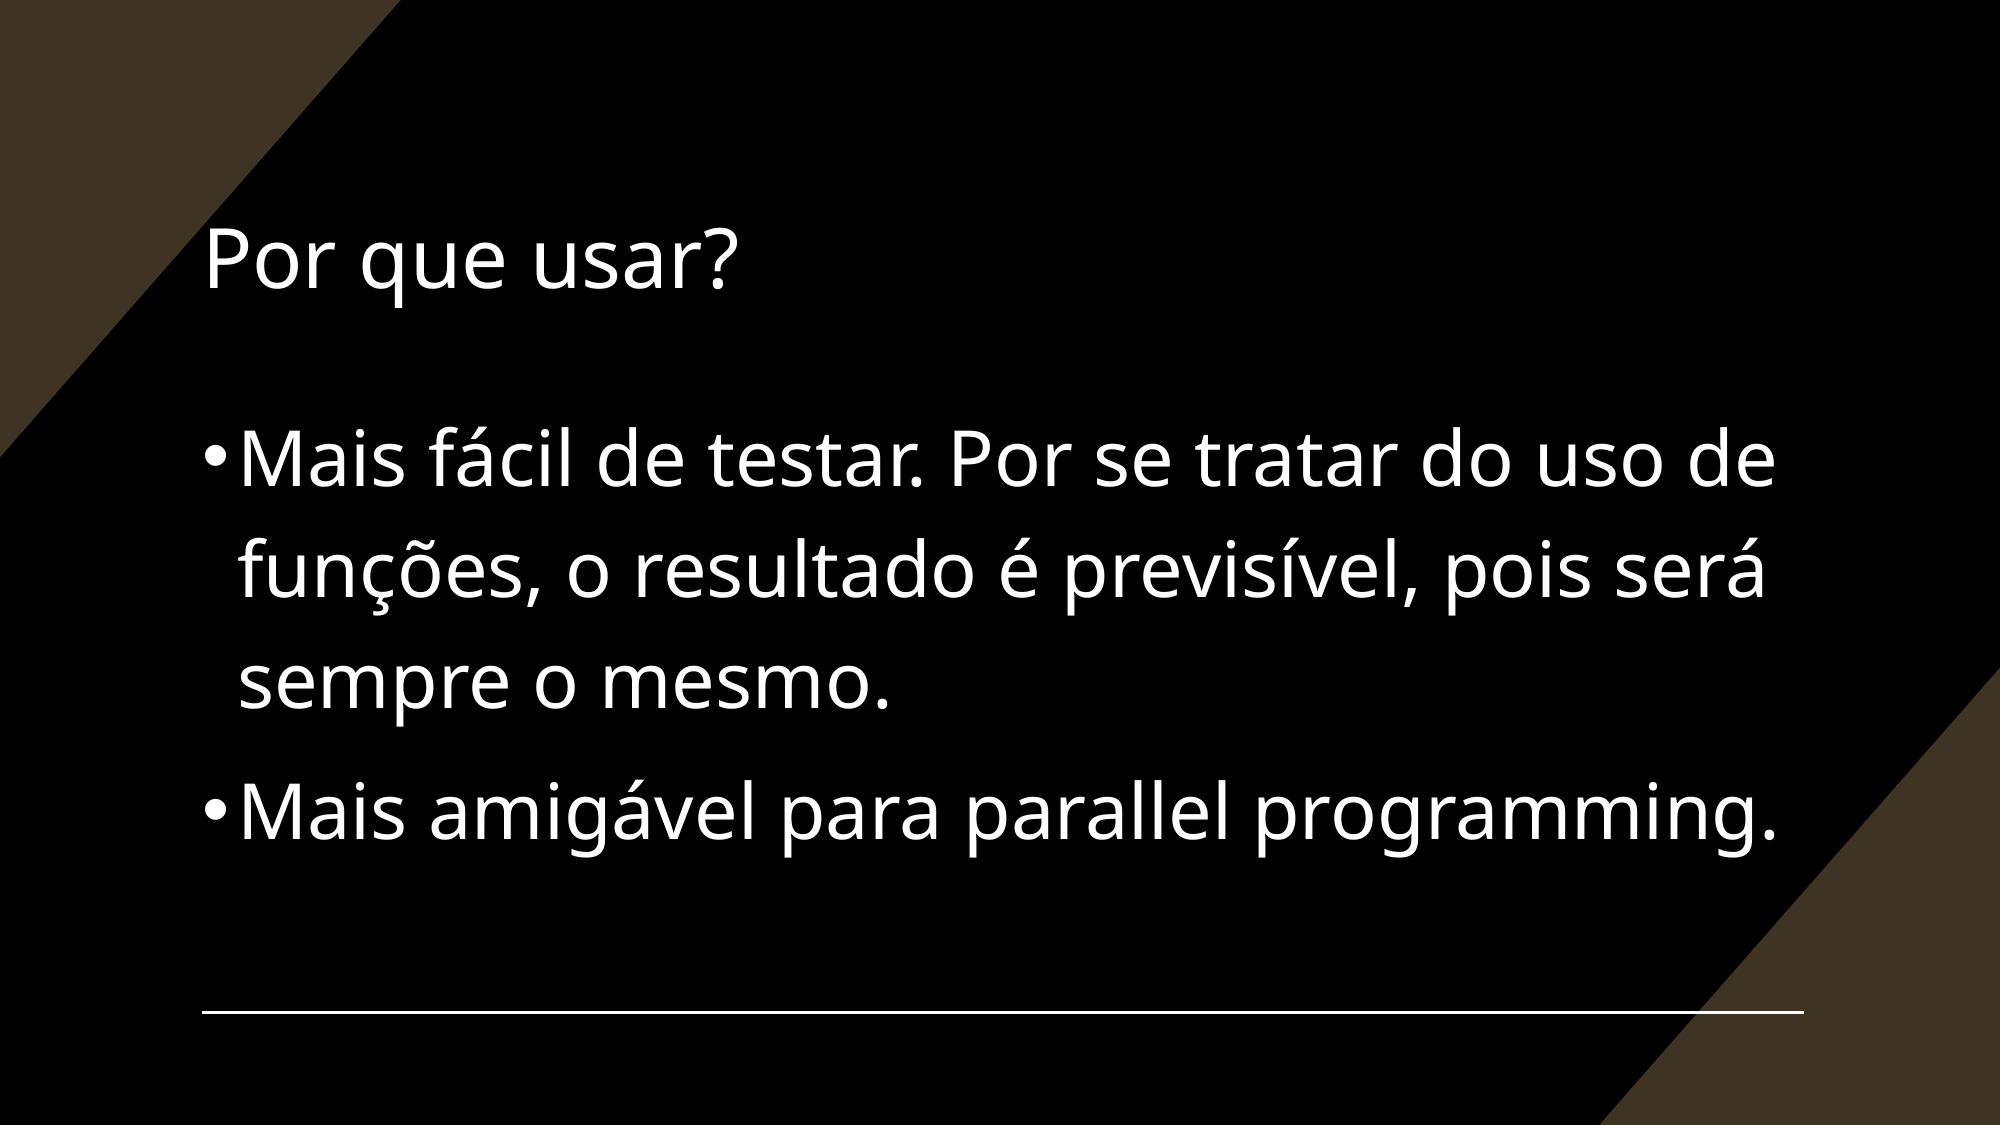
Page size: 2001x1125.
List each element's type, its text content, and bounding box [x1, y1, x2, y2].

list Mais fácil de testar. Por se tratar do uso de funções, o resultado é previsível, pois será sempre o mesmo. Mais amigável para parallel programming. [187, 382, 1813, 968]
title Por que usar? [187, 143, 1813, 367]
